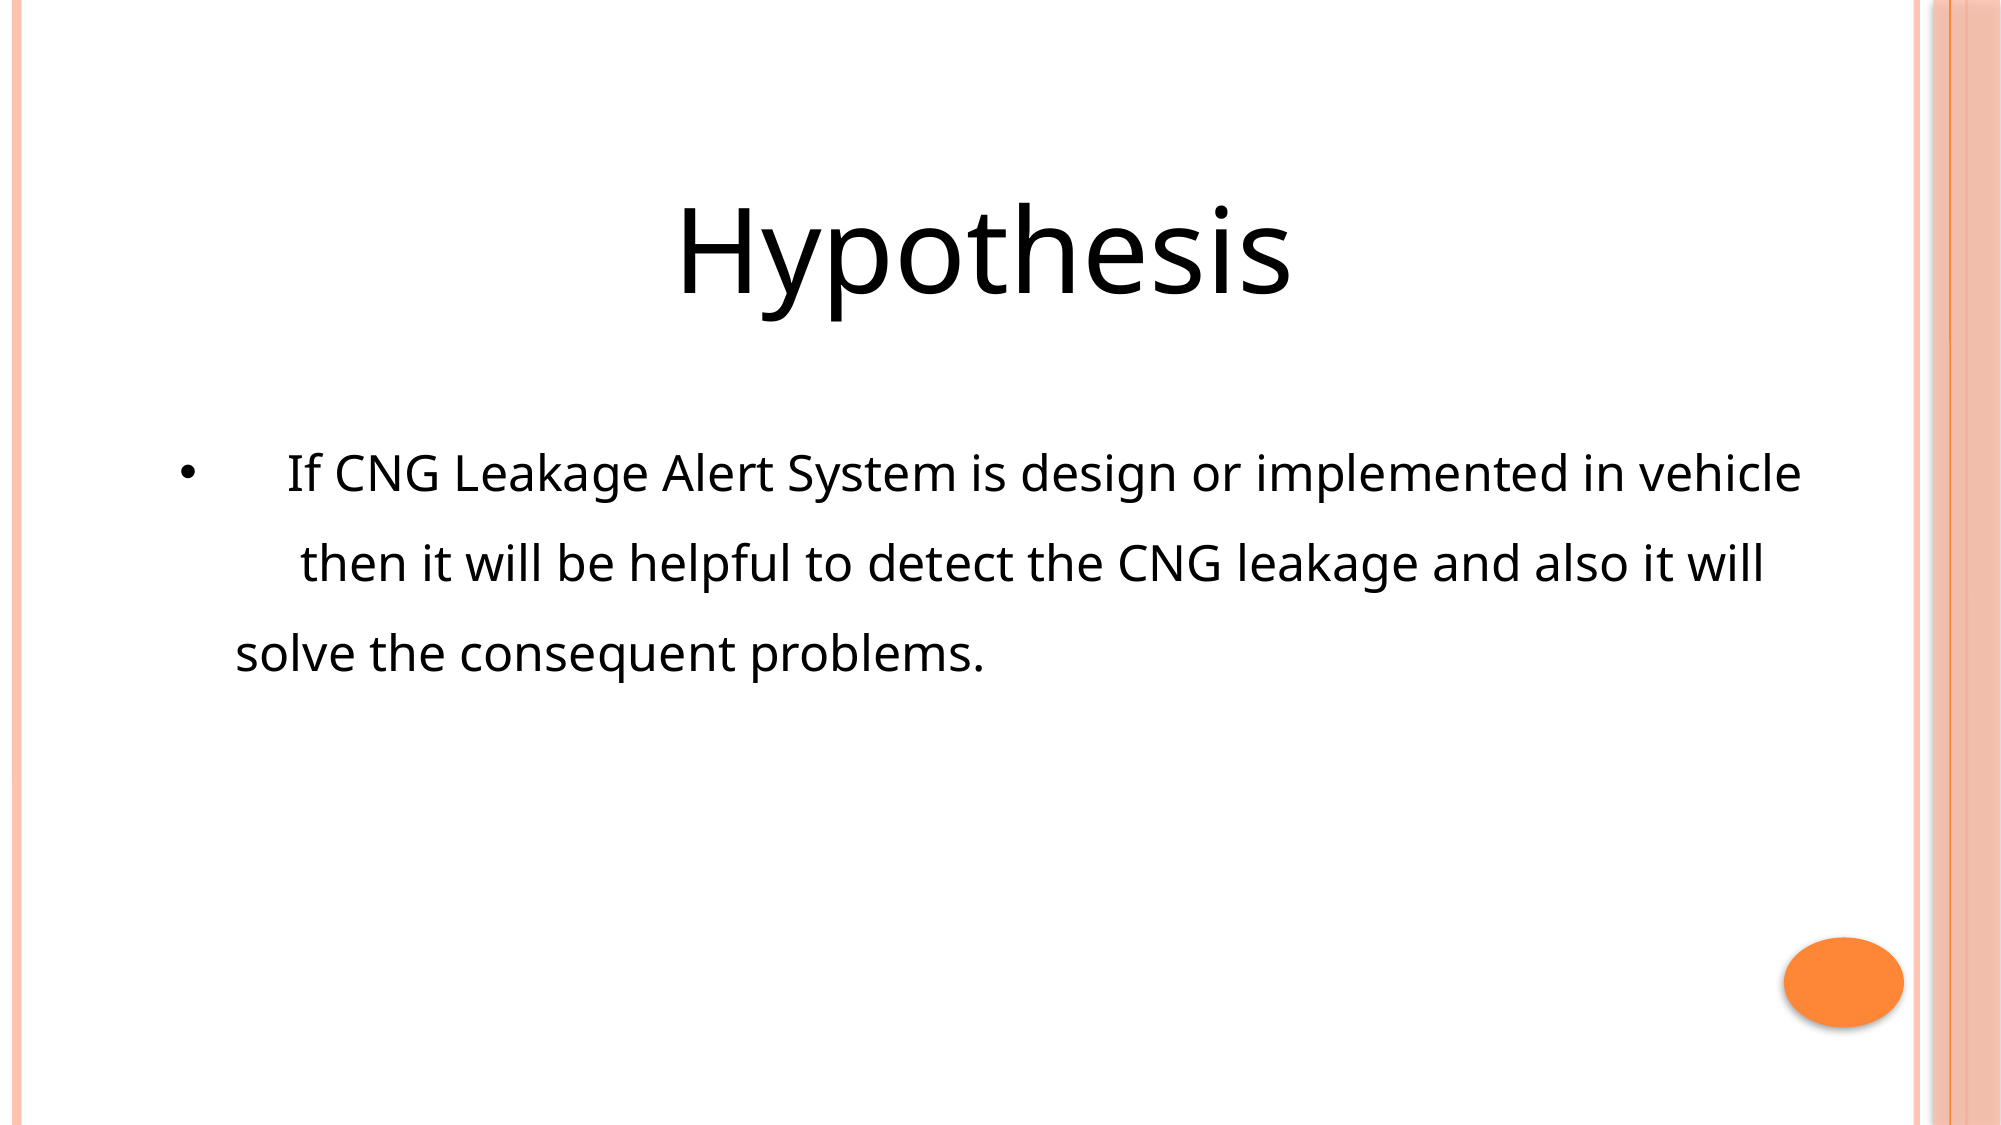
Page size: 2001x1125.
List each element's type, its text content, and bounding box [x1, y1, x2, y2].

text_box If CNG Leakage Alert System is design or implemented in vehicle then it will be helpful to detect the CNG leakage and also it will solve the consequent problems. [179, 411, 1813, 682]
text_box Hypothesis [673, 104, 1343, 318]
